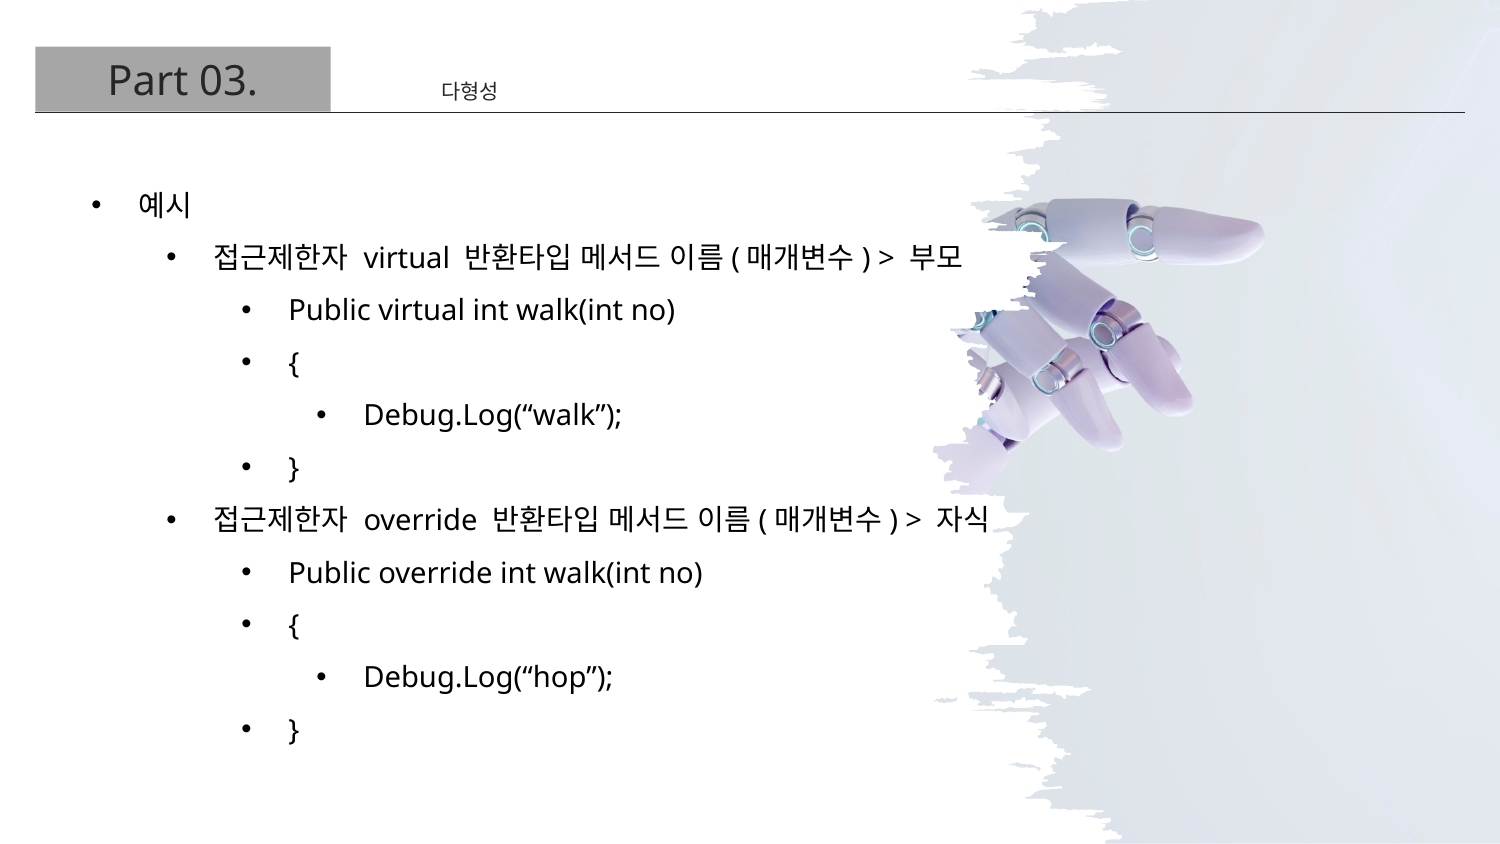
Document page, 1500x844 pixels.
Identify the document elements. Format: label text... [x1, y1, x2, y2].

text_box 예시 접근제한자 virtual 반환타입 메서드 이름(매개변수) > 부모 Public virtual int walk(int no) { Debug.Log(“walk”); } 접근제한자 override 반환타입 메서드 이름(매개변수) > 자식 Public override int walk(int no) { Debug.Log(“hop”); } [76, 161, 850, 754]
text_box Part 03. [35, 46, 331, 111]
picture [855, 0, 1500, 844]
text_box 다형성 [316, 71, 625, 111]
